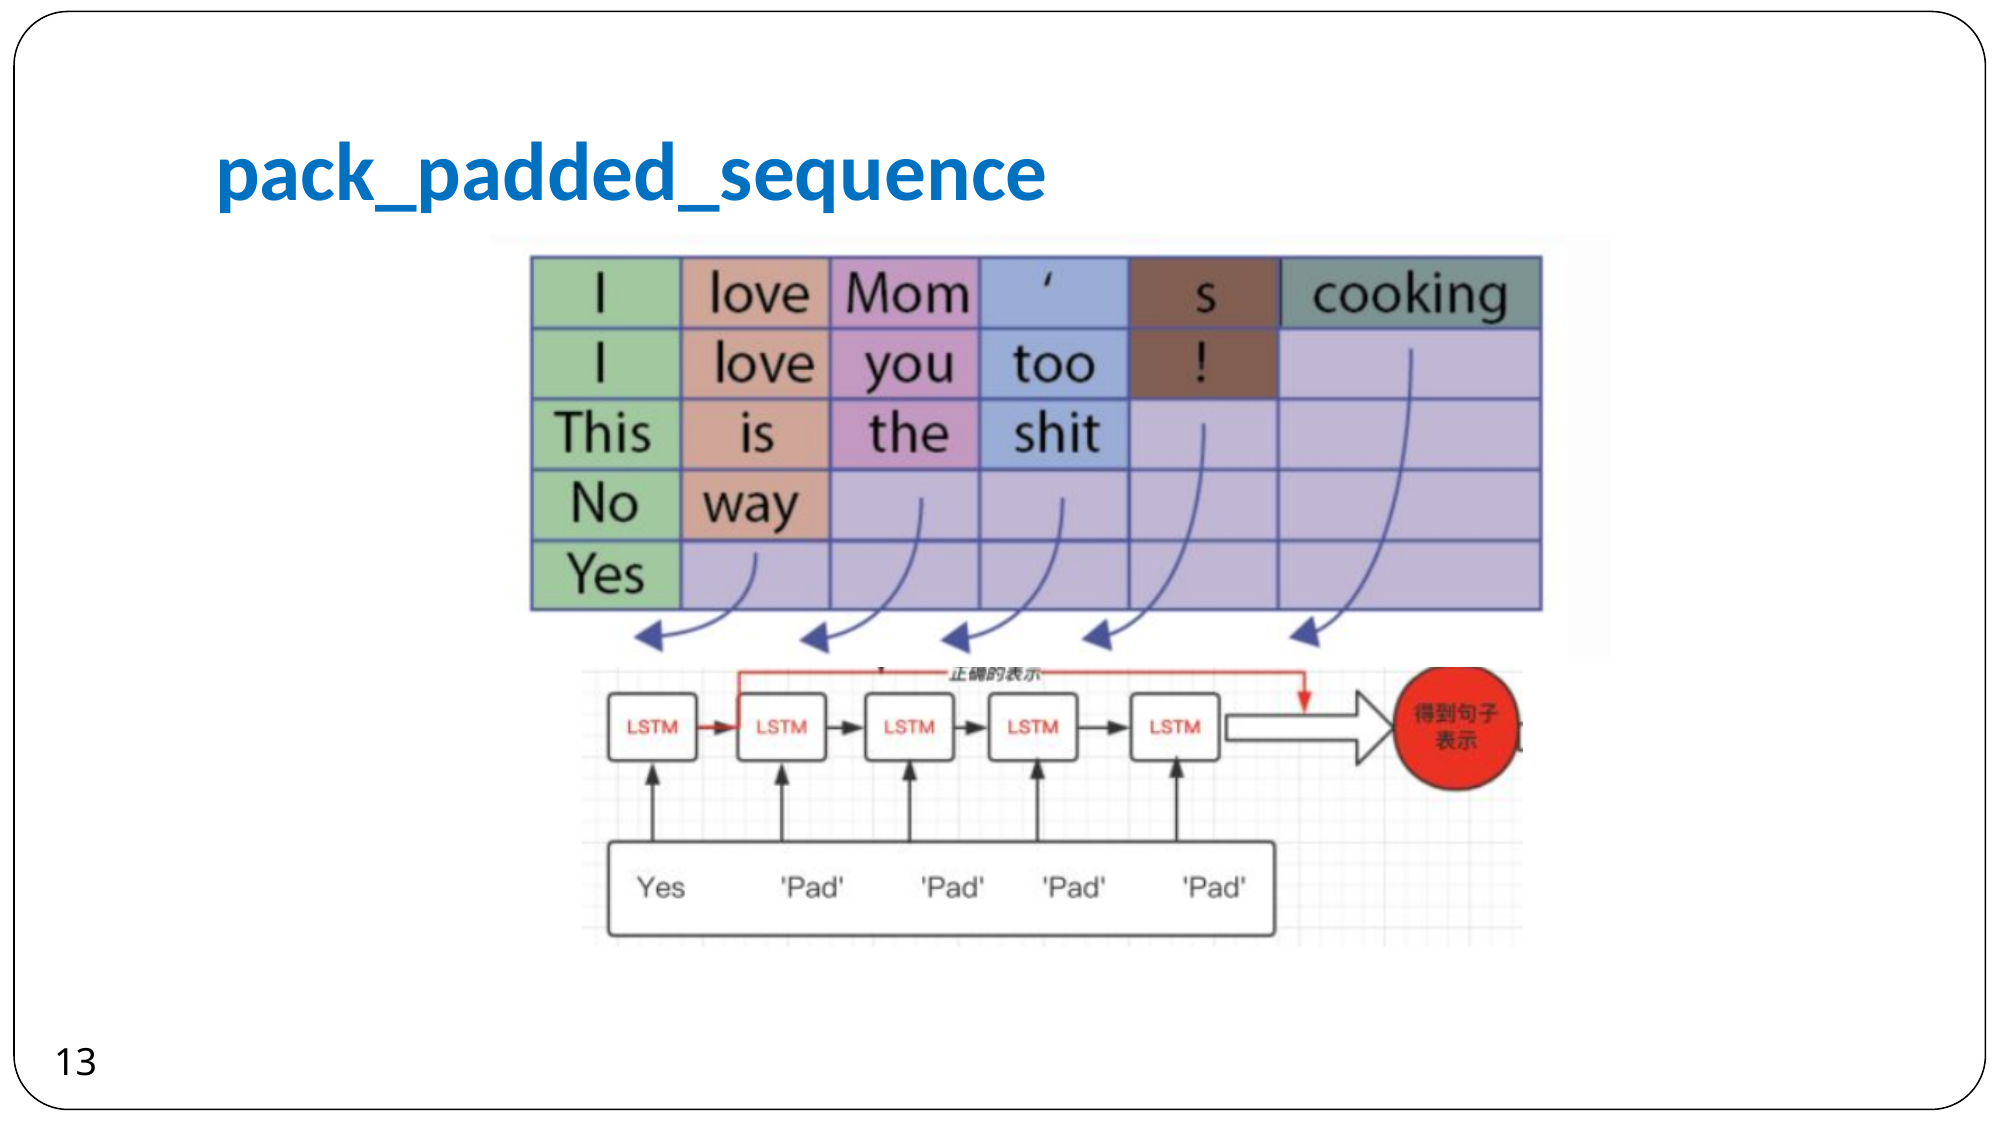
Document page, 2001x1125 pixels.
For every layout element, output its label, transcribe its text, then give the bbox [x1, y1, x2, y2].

picture [489, 232, 1611, 966]
title pack_padded_sequence [200, 45, 1900, 233]
